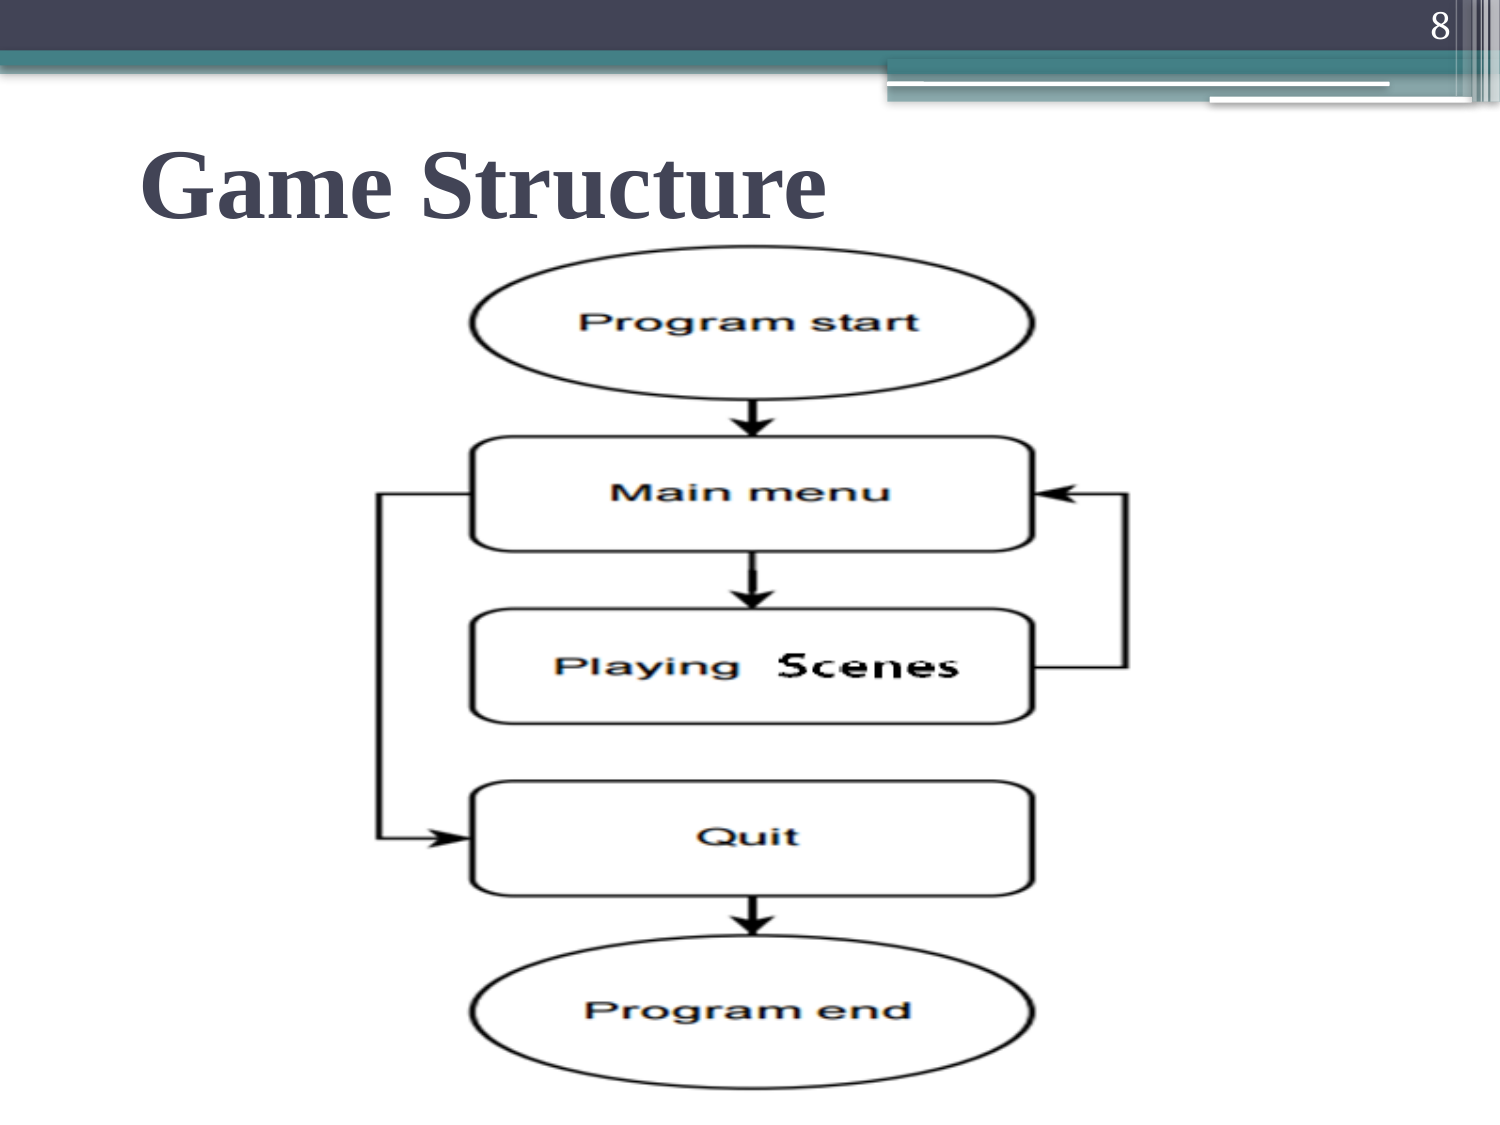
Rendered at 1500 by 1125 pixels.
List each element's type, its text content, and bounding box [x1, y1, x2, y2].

picture [277, 219, 1500, 1125]
title Game Structure [123, 78, 1462, 279]
slide_number 8 [1341, 0, 1466, 61]
